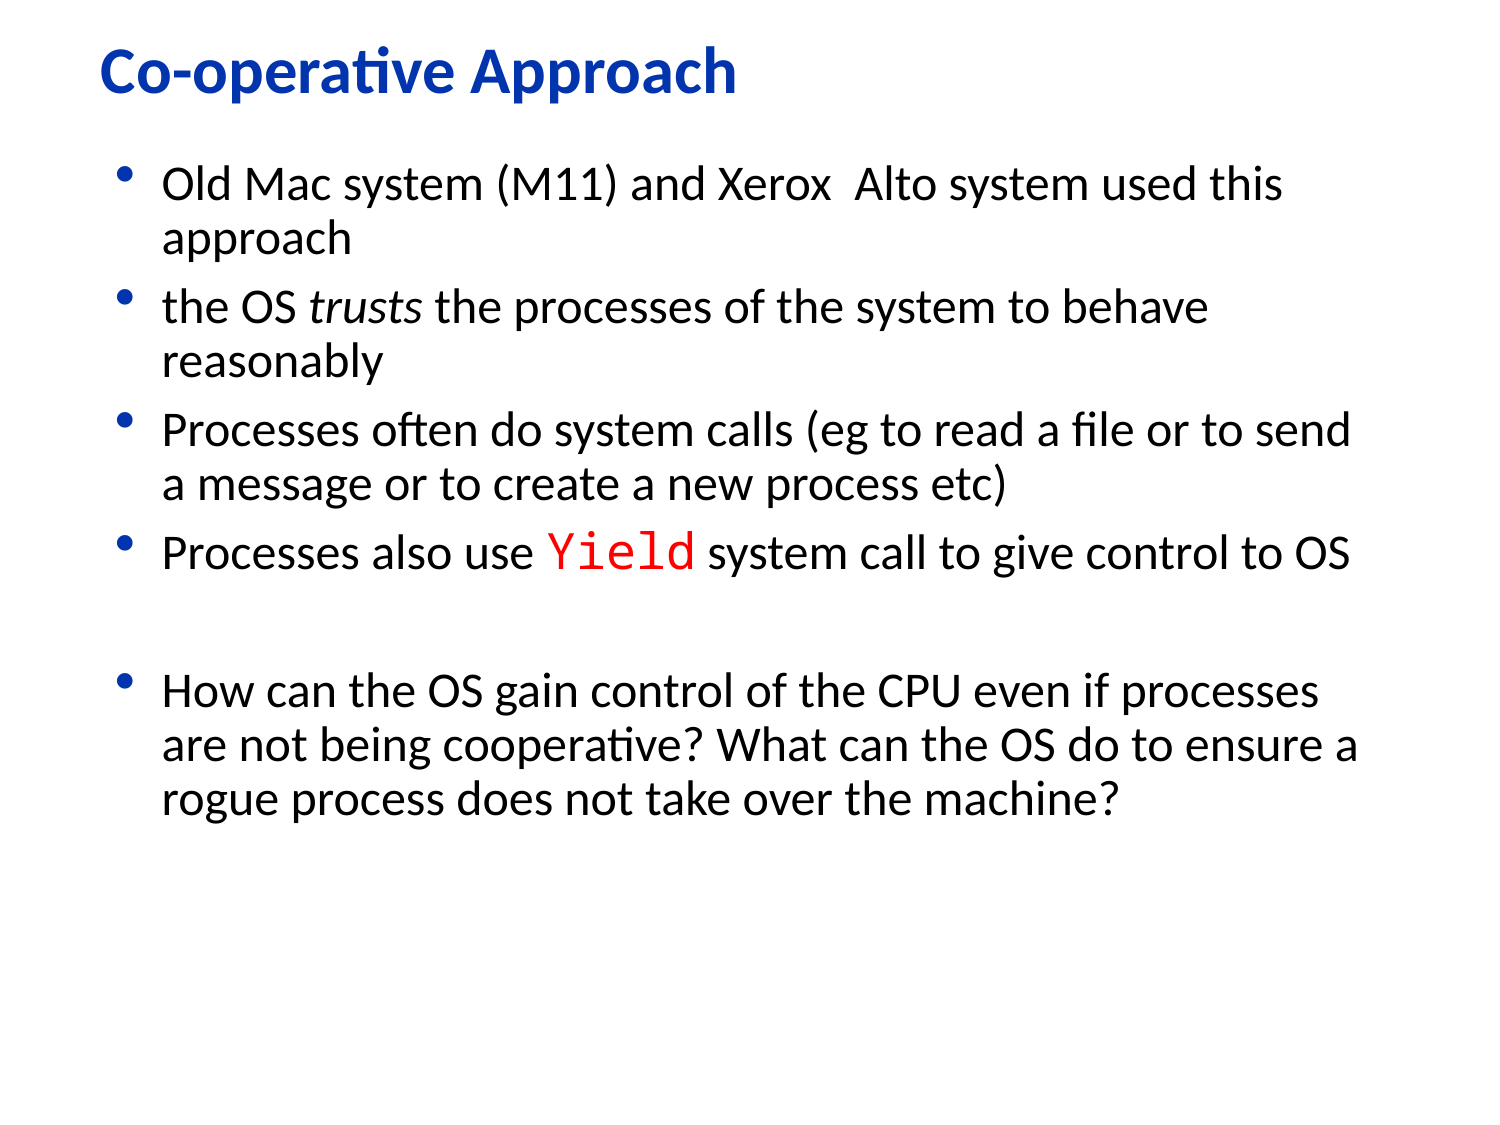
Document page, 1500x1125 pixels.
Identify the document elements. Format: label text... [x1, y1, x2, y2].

list Old Mac system (M11) and Xerox Alto system used this approach the OS trusts the processes of the system to behave reasonably Processes often do system calls (eg to read a file or to send a message or to create a new process etc) Processes also use Yield system call to give control to OS How can the OS gain control of the CPU even if processes are not being cooperative? What can the OS do to ensure a rogue process does not take over the machine? [99, 149, 1400, 988]
title Co-operative Approach [85, 28, 1261, 117]
